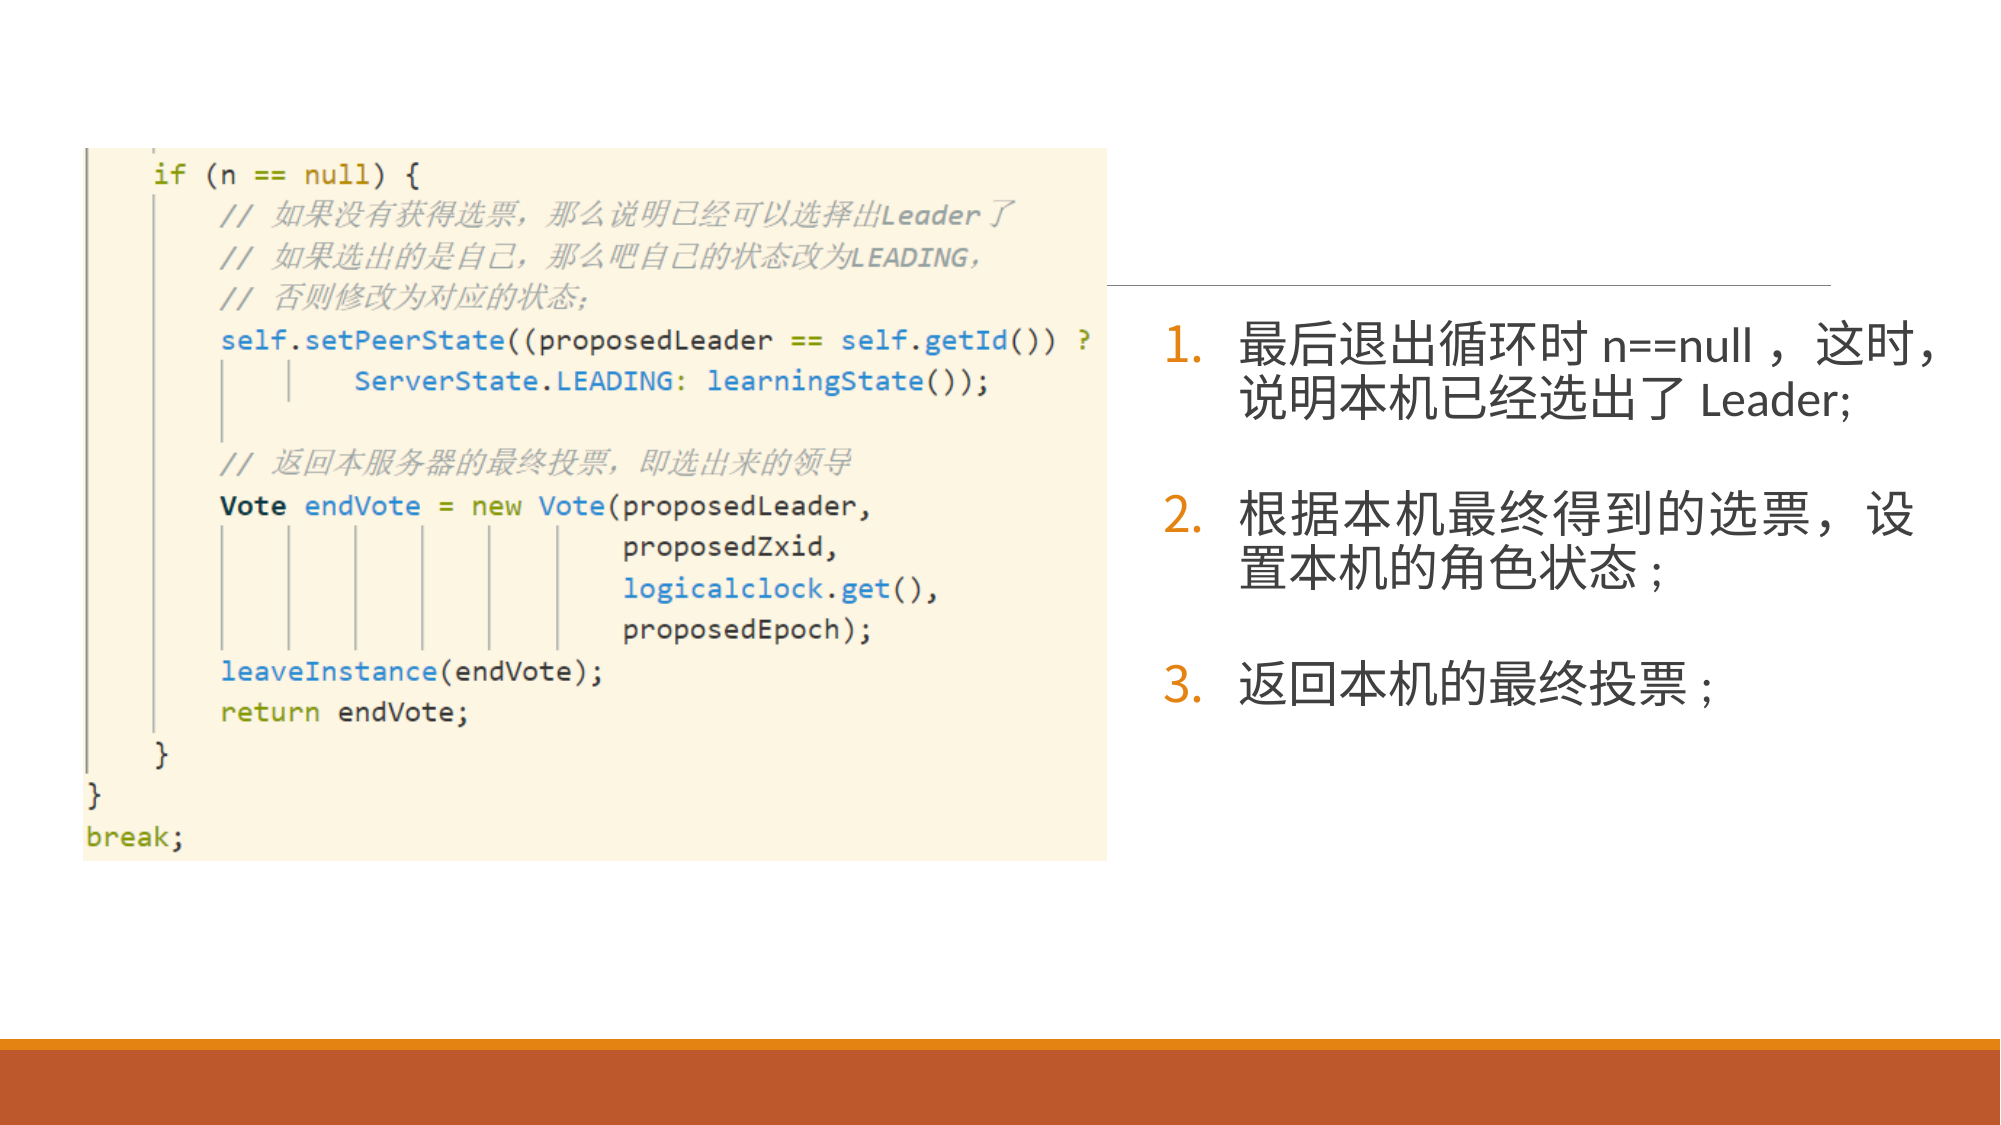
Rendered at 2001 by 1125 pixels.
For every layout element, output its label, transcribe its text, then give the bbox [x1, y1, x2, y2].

picture [83, 147, 1108, 862]
text_box 最后退出循环时n==null，这时，说明本机已经选出了Leader; 根据本机最终得到的选票，设置本机的角色状态; 返回本机的最终投票; [1163, 311, 1917, 814]
